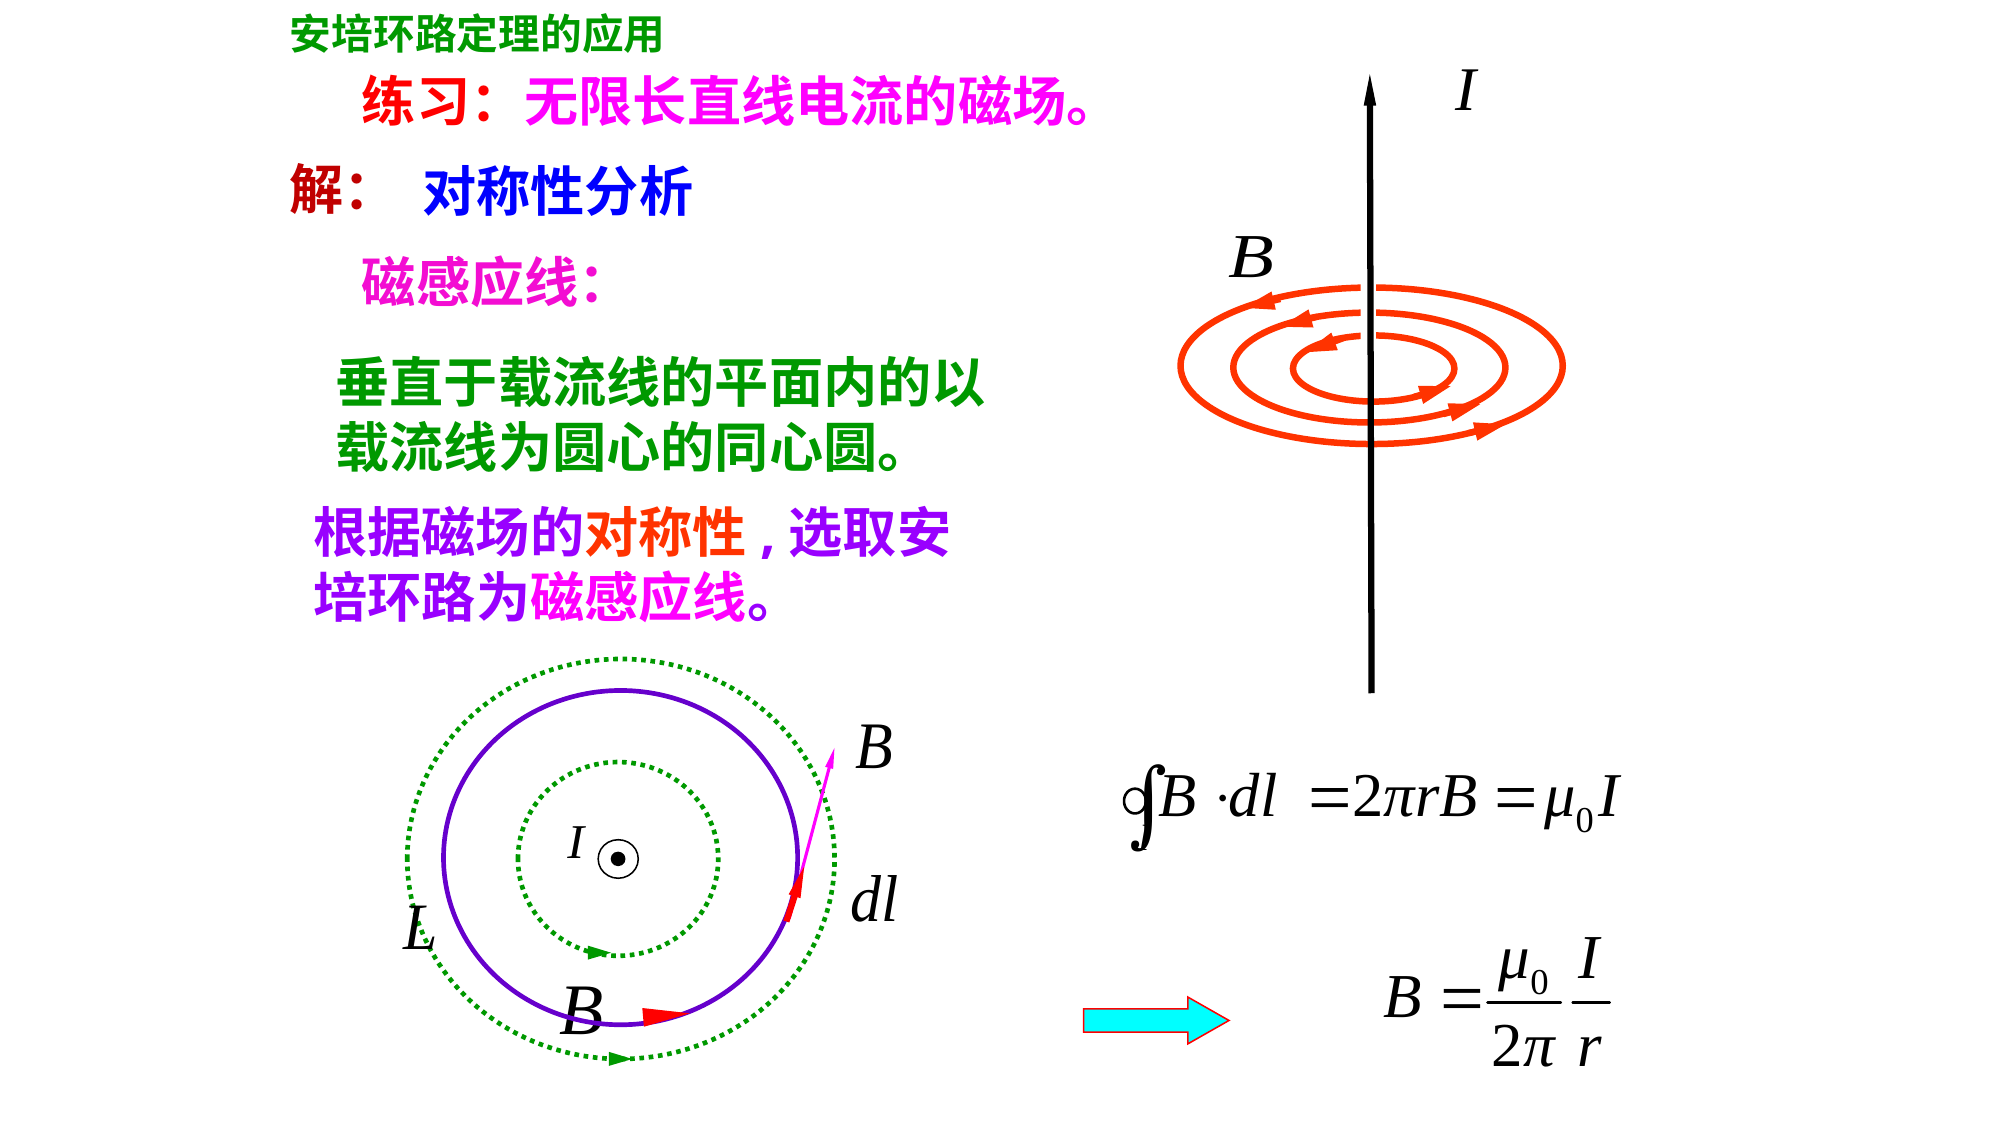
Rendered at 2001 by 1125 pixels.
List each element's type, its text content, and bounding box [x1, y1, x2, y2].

text_box [1083, 997, 1229, 1044]
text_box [844, 690, 907, 780]
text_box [391, 888, 449, 962]
text_box 对称性分析 [407, 149, 738, 230]
text_box 练习：无限长直线电流的磁场。 [347, 60, 1181, 140]
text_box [1371, 918, 1640, 1081]
text_box 磁感应线： [347, 241, 673, 321]
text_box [1443, 52, 1497, 121]
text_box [1110, 743, 1637, 864]
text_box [840, 843, 924, 938]
text_box 解： [274, 148, 451, 228]
text_box 根据磁场的对称性,选取安培环路为磁感应线。 [298, 490, 975, 636]
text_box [406, 658, 835, 1060]
text_box 安培环路定理的应用 [274, 0, 738, 65]
text_box 垂直于载流线的平面内的以载流线为圆心的同心圆。 [320, 340, 1005, 486]
text_box [1365, 74, 1375, 202]
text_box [1180, 204, 1563, 445]
